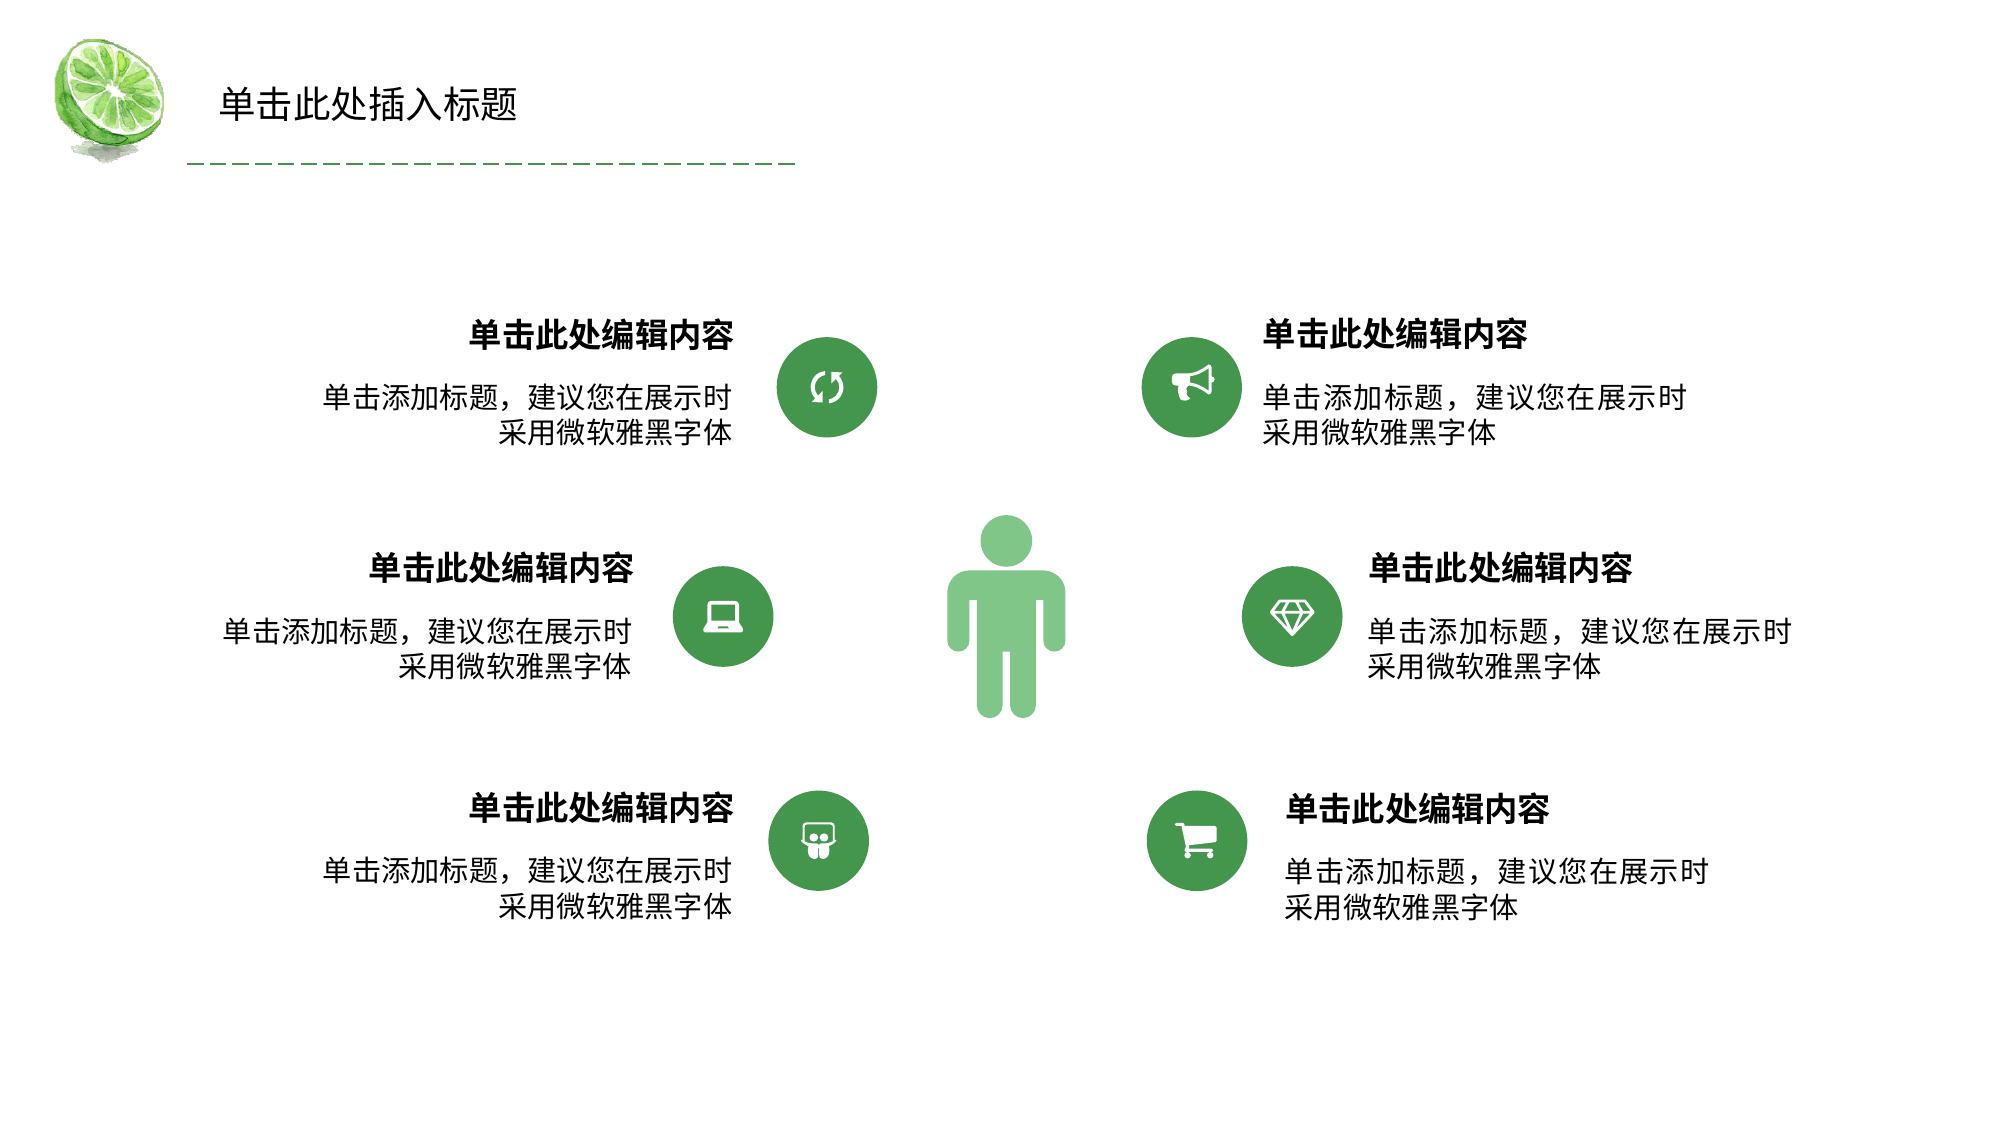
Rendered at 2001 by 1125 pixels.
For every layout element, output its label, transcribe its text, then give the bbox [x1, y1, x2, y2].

text_box [776, 337, 878, 438]
text_box [828, 371, 844, 404]
text_box 单击此处插入标题 [203, 73, 800, 134]
text_box [768, 790, 869, 891]
text_box 单击此处编辑内容 [327, 775, 750, 835]
text_box [1241, 566, 1343, 667]
text_box [810, 370, 826, 403]
text_box [1146, 790, 1248, 892]
text_box [980, 515, 1033, 567]
text_box [1171, 364, 1215, 401]
text_box [1270, 599, 1315, 637]
text_box 单击添加标题，建议您在展示时采用微软雅黑字体 [1269, 845, 1725, 932]
text_box 单击此处编辑内容 [327, 302, 750, 361]
text_box 单击添加标题，建议您在展示时采用微软雅黑字体 [1247, 370, 1703, 457]
text_box 单击添加标题，建议您在展示时采用微软雅黑字体 [192, 605, 648, 691]
text_box [1141, 337, 1242, 438]
text_box 单击此处编辑内容 [1353, 536, 1776, 595]
text_box 单击此处编辑内容 [1270, 776, 1693, 836]
text_box 单击添加标题，建议您在展示时采用微软雅黑字体 [292, 844, 748, 931]
text_box [1174, 822, 1217, 859]
text_box [672, 566, 774, 667]
text_box 单击添加标题，建议您在展示时采用微软雅黑字体 [292, 371, 748, 458]
text_box 单击此处编辑内容 [227, 536, 650, 595]
text_box [801, 822, 837, 859]
picture [51, 36, 164, 168]
text_box [947, 570, 1066, 719]
text_box [703, 600, 744, 633]
text_box 单击添加标题，建议您在展示时采用微软雅黑字体 [1352, 605, 1808, 691]
text_box 单击此处编辑内容 [1248, 302, 1671, 361]
